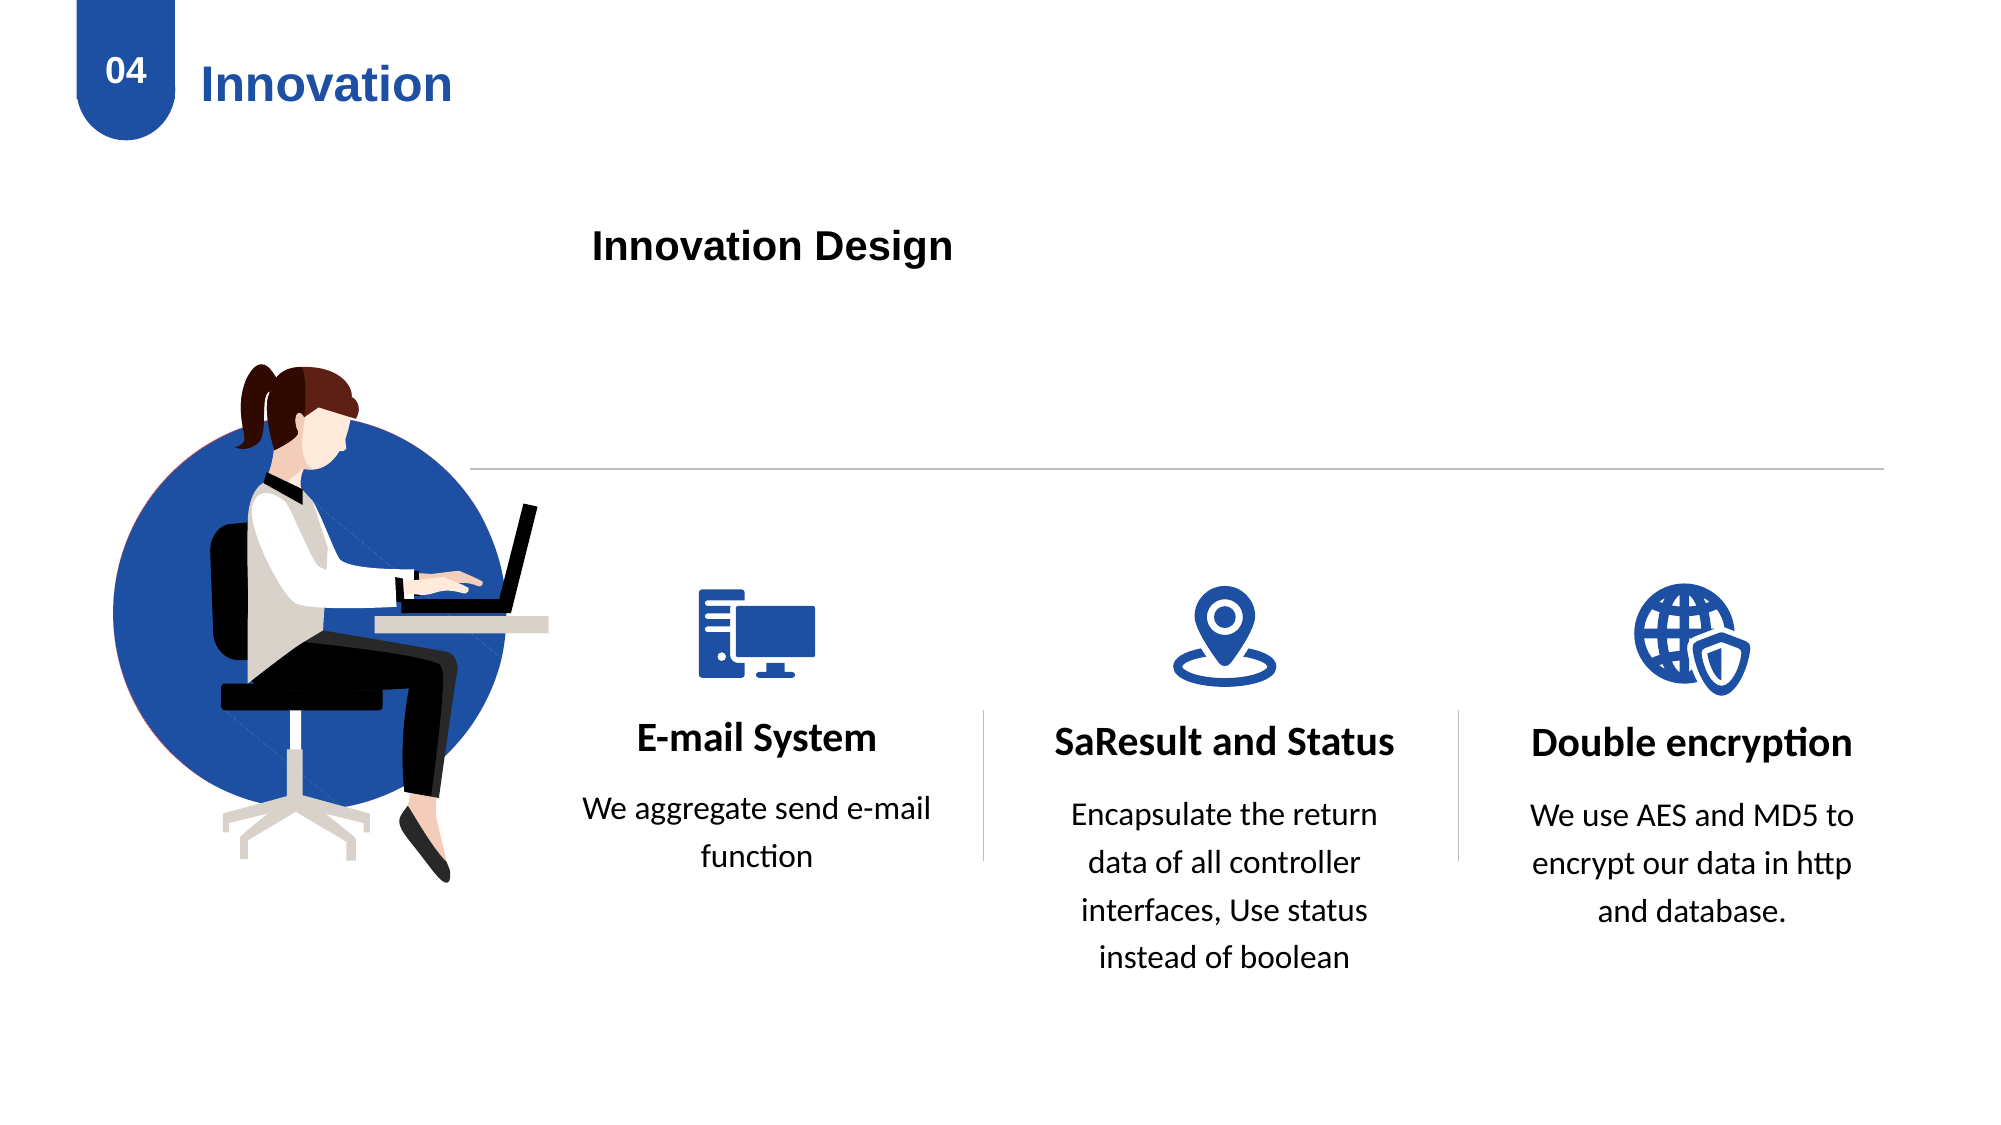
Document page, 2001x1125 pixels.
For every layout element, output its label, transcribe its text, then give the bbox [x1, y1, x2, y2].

text_box 04 [75, 0, 177, 142]
text_box Innovation [185, 44, 469, 119]
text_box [103, 178, 1962, 993]
